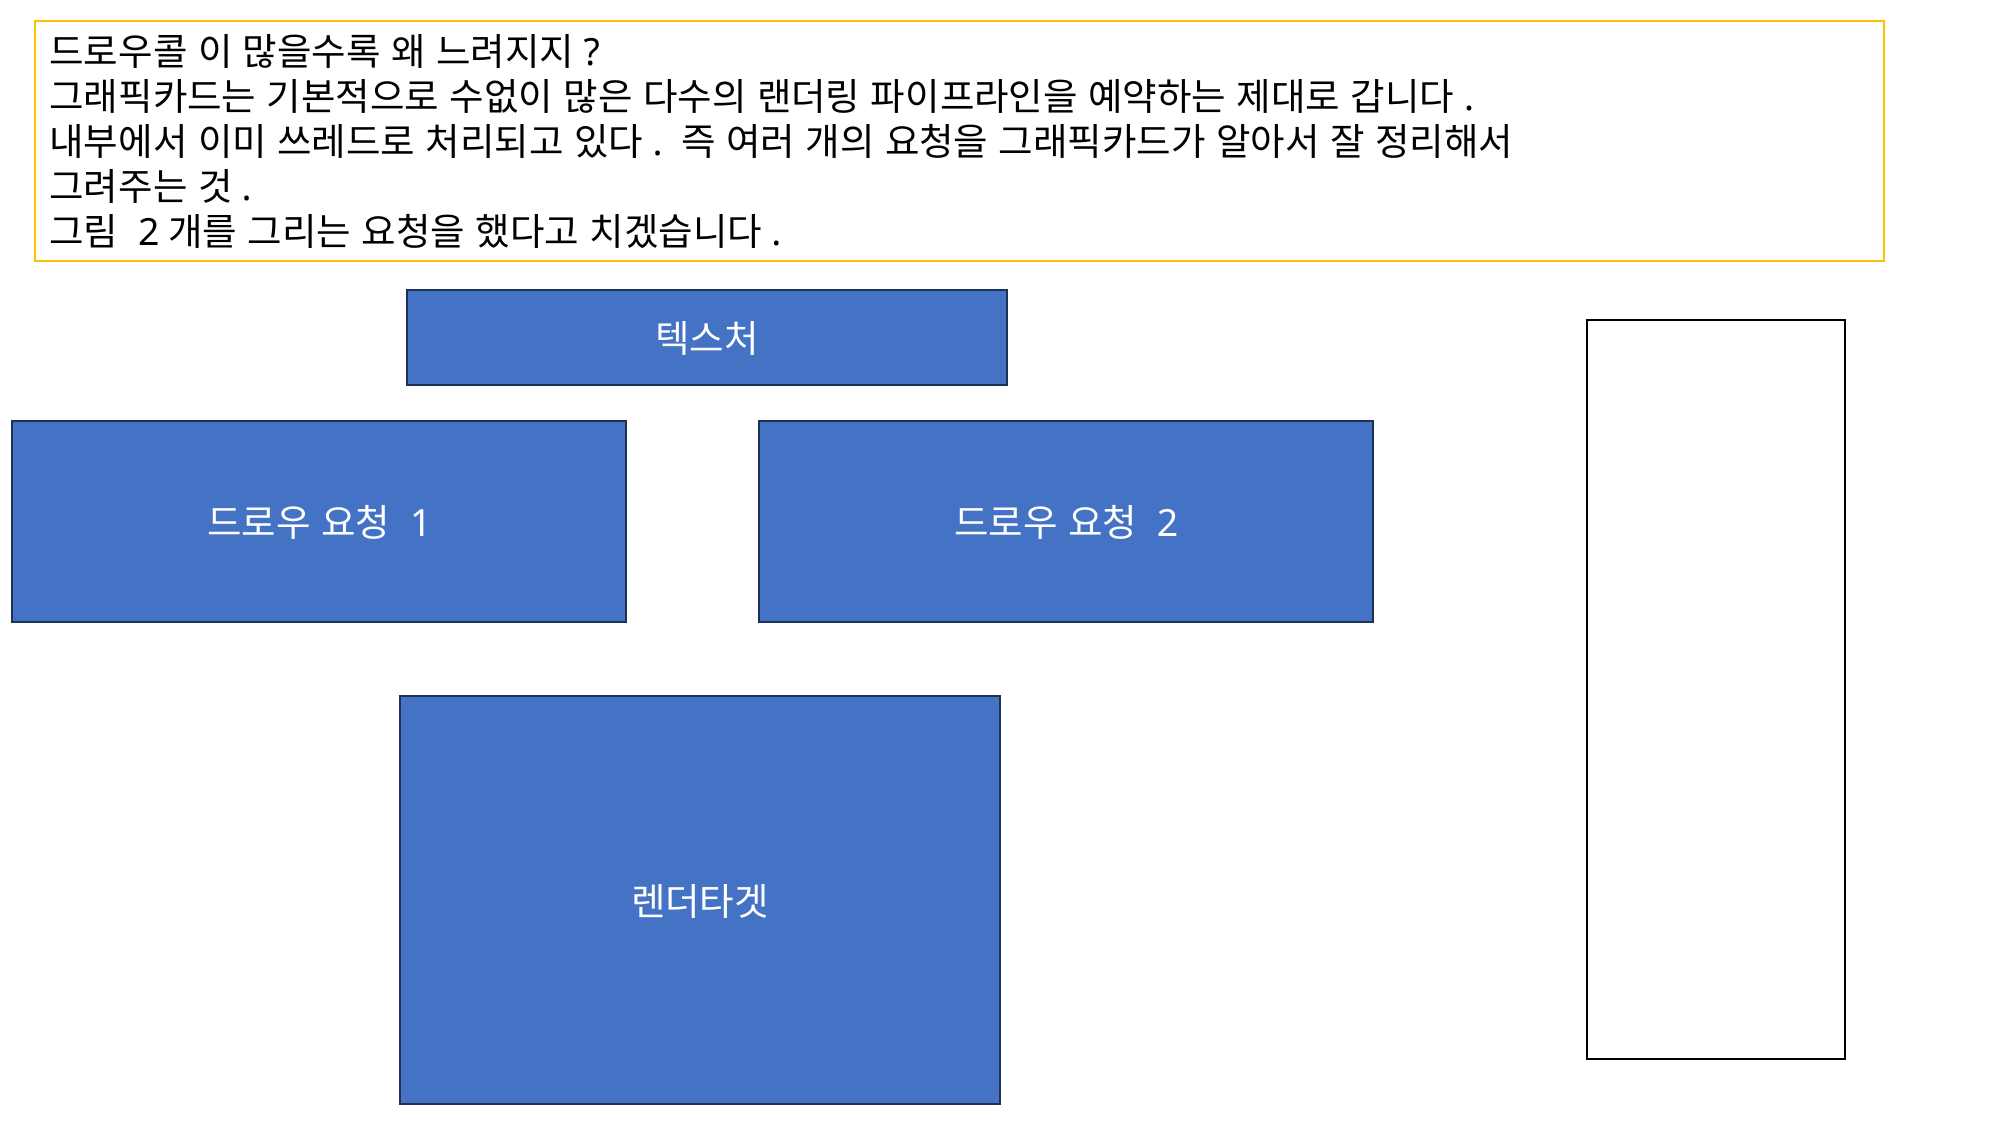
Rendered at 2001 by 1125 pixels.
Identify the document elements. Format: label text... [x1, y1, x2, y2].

text_box 드로우콜 이 많을수록 왜 느려지지? 그래픽카드는 기본적으로 수없이 많은 다수의 랜더링 파이프라인을 예약하는 제대로 갑니다. 내부에서 이미 쓰레드로 처리되고 있다. 즉 여러 개의 요청을 그래픽카드가 알아서 잘 정리해서 그려주는 것. 그림 2개를 그리는 요청을 했다고 치겠습니다. [34, 20, 1885, 262]
text_box 드로우 요청 1 [11, 420, 627, 623]
text_box 텍스처 [406, 289, 1008, 386]
text_box 드로우 요청 2 [758, 420, 1374, 623]
text_box [1586, 319, 1846, 1060]
text_box 렌더타겟 [399, 695, 1001, 1105]
